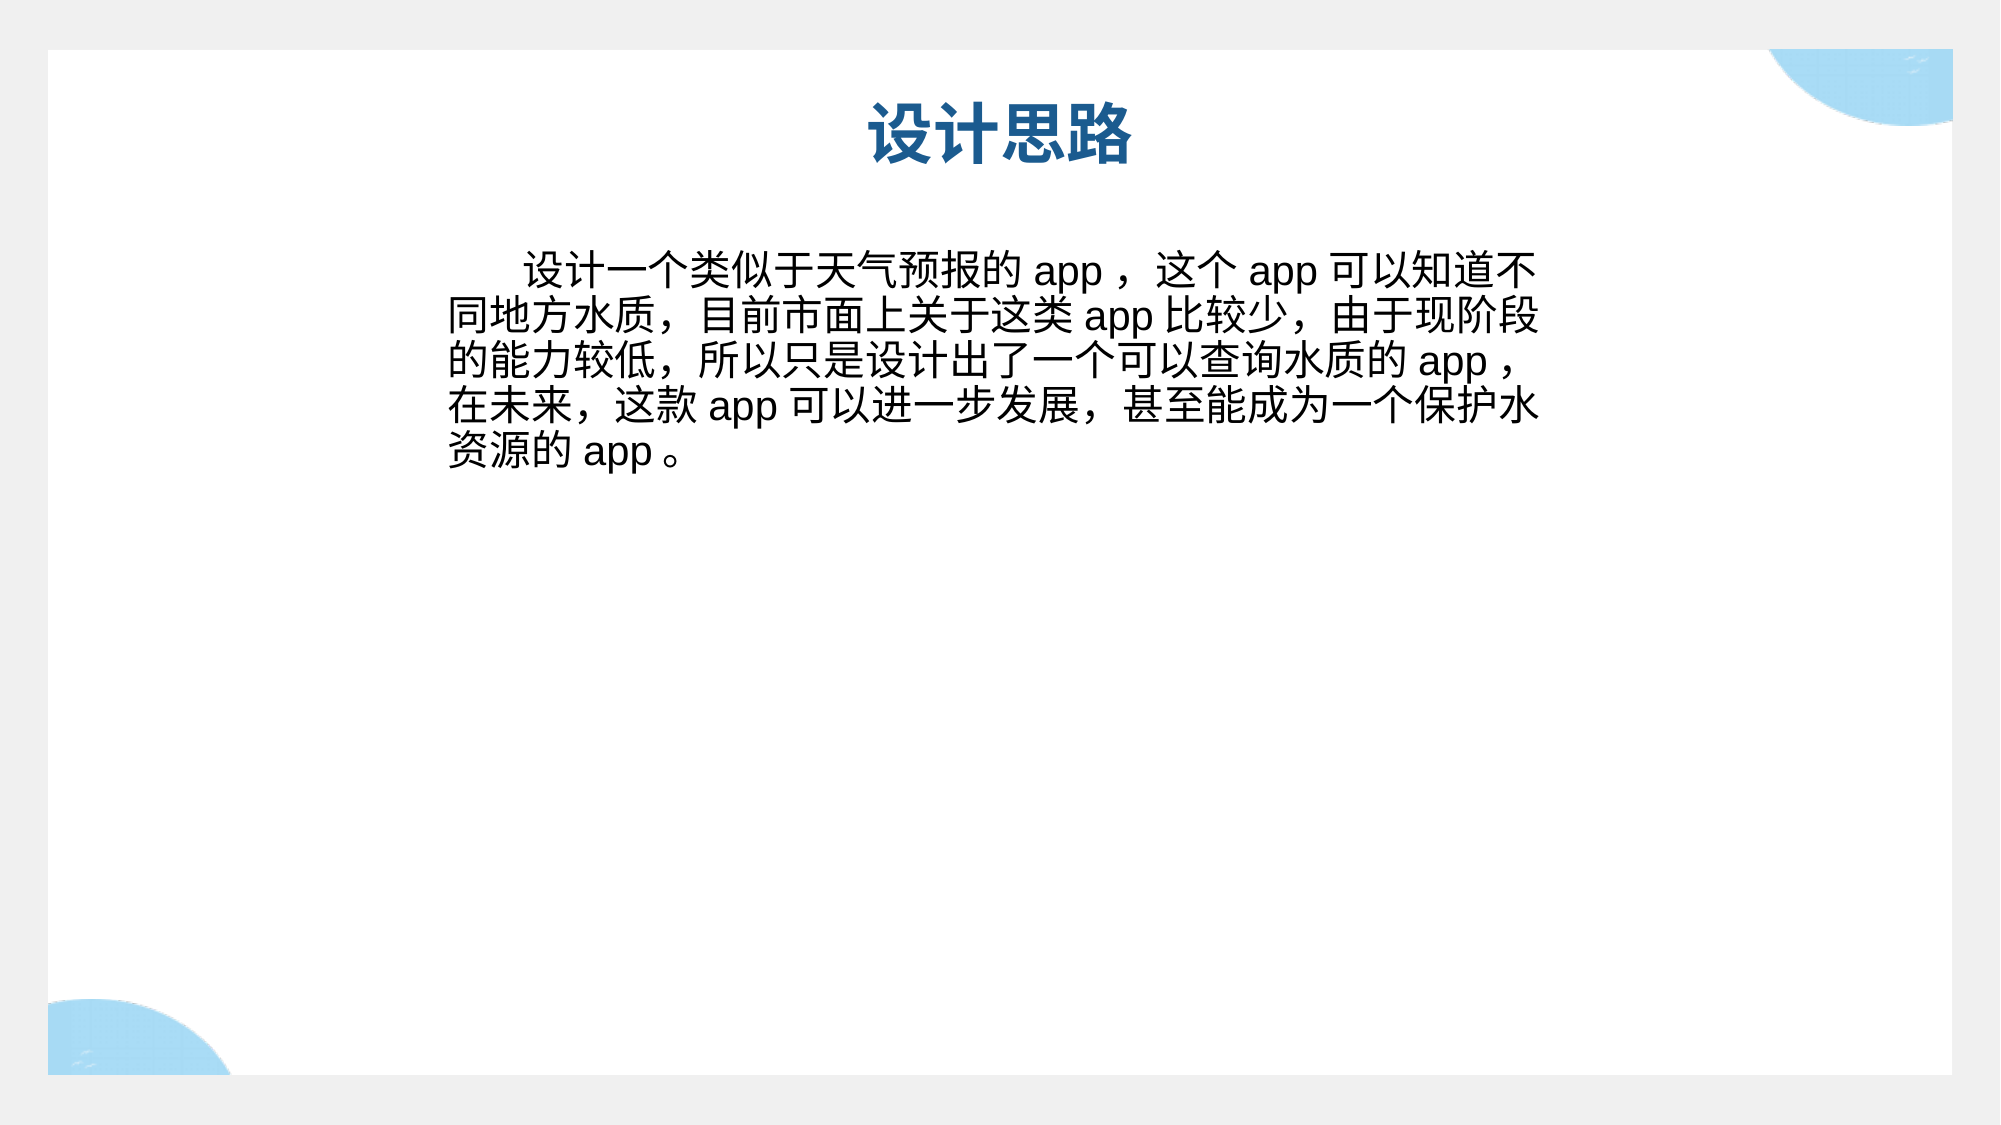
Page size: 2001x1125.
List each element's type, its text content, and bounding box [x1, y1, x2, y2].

picture [48, 999, 238, 1075]
list 设计一个类似于天气预报的app，这个app可以知道不同地方水质，目前市面上关于这类app比较少，由于现阶段的能力较低，所以只是设计出了一个可以查询水质的app，在未来，这款app可以进一步发展，甚至能成为一个保护水资源的app。 [432, 241, 1568, 951]
picture [1762, 49, 1953, 126]
title 设计思路 [210, 77, 1790, 197]
